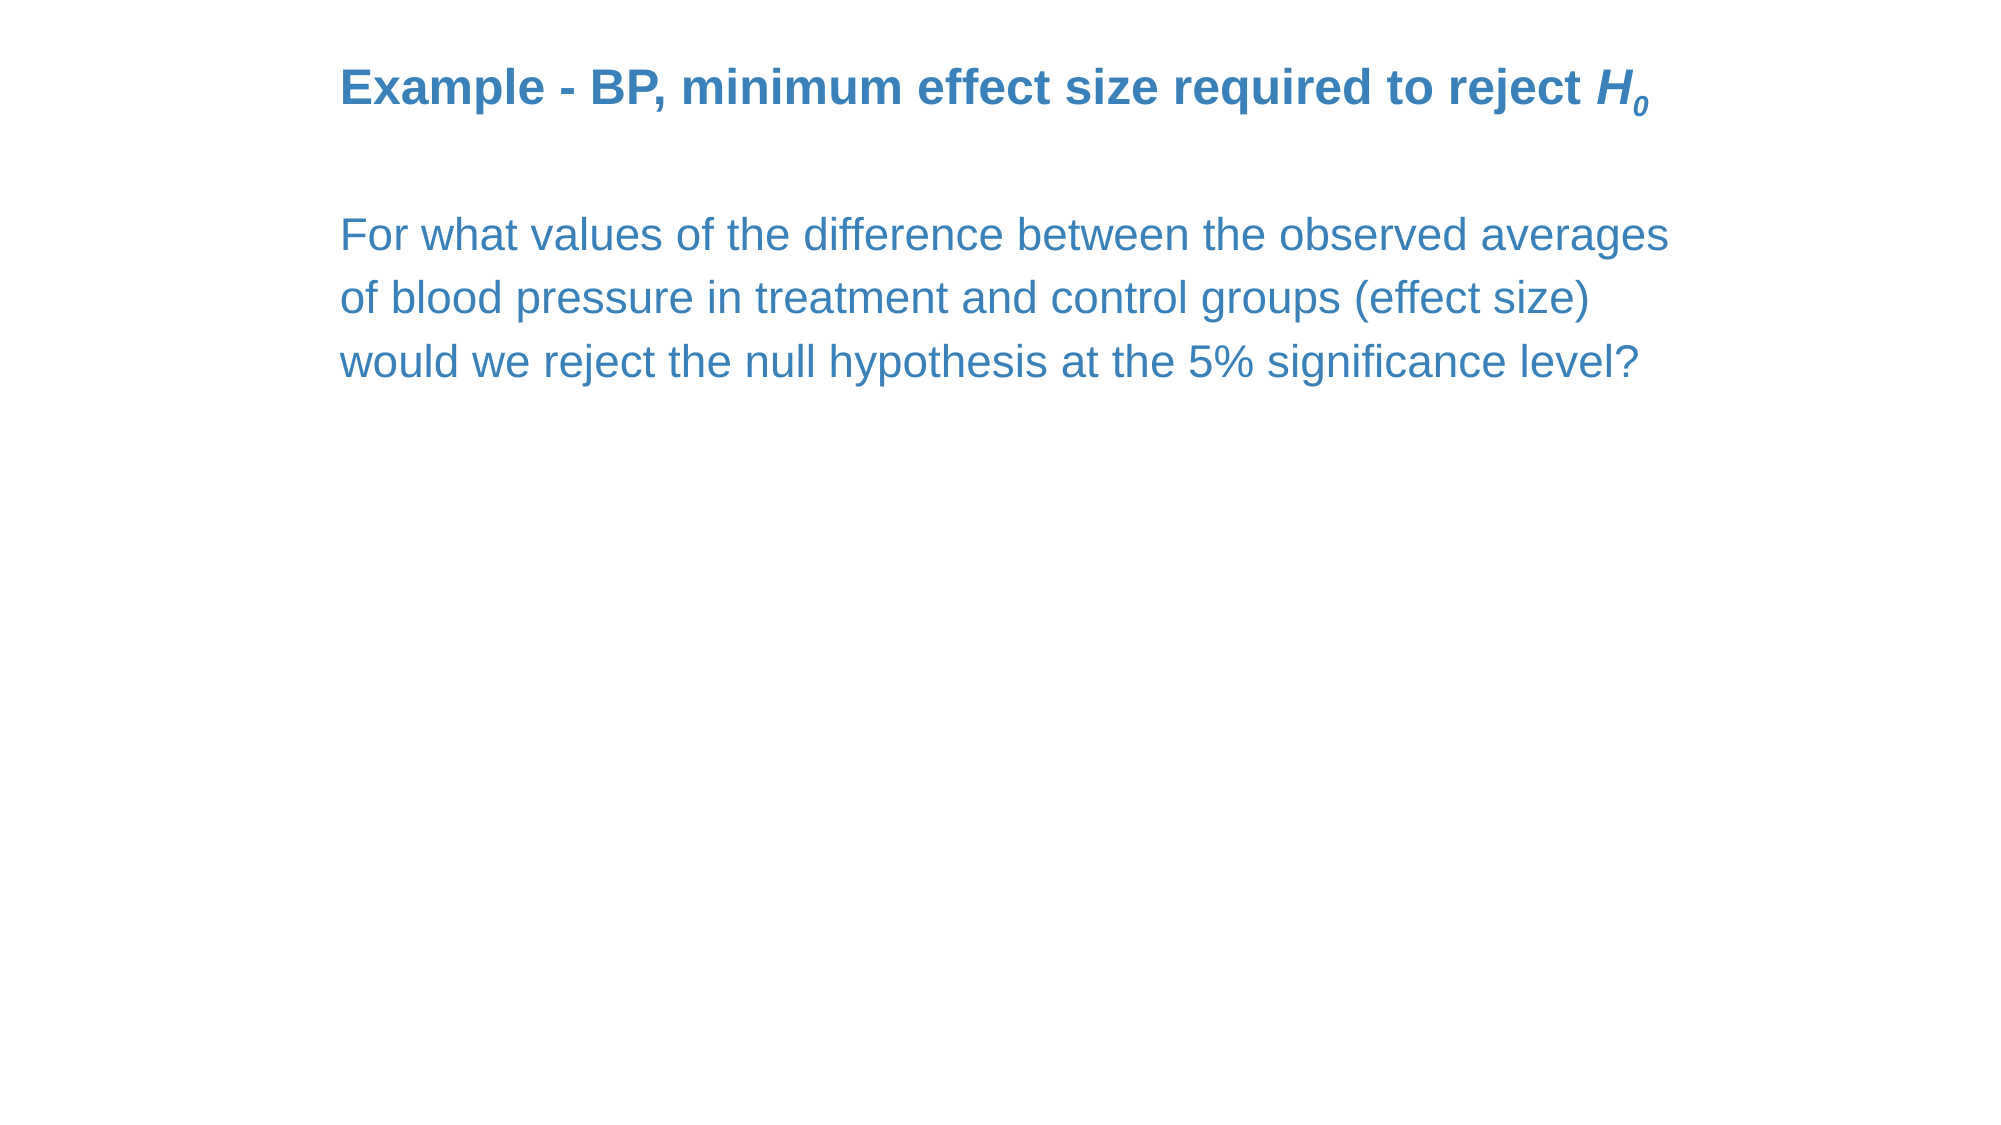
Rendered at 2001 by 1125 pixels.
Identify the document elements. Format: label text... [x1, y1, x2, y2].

text_box For what values of the difference between the observed averages of blood pressure in treatment and control groups (effect size) would we reject the null hypothesis at the 5% significance level? [324, 181, 1727, 1080]
text_box Example - BP, minimum effect size required to reject H0 [324, 22, 1675, 138]
